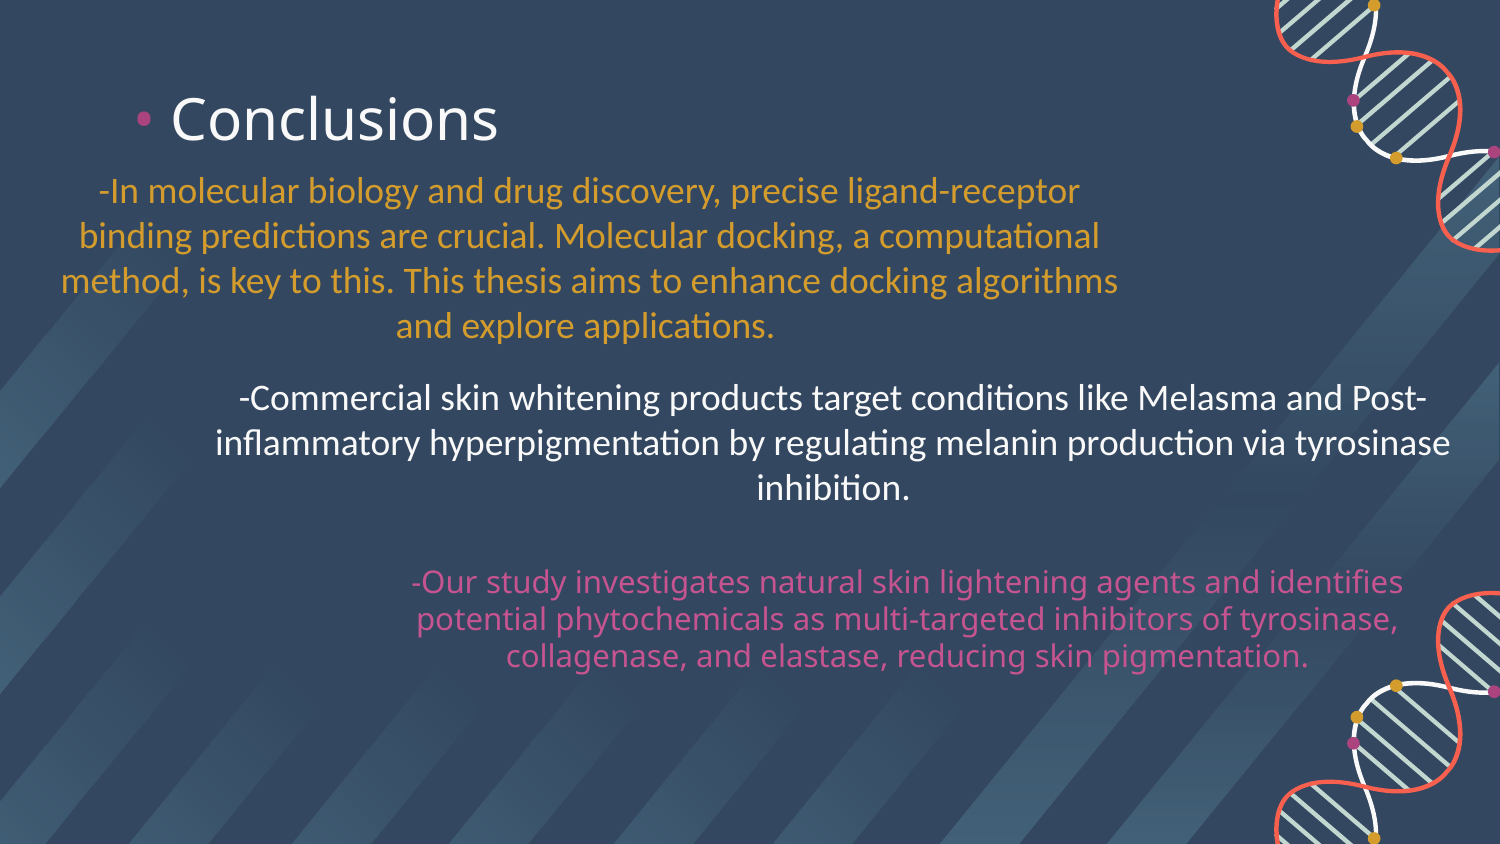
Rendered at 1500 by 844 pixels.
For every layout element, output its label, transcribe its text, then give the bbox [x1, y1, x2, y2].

title -In molecular biology and drug discovery, precise ligand-receptor binding predictions are crucial. Molecular docking, a computational method, is key to this. This thesis aims to enhance docking algorithms and explore applications. [29, 155, 1152, 356]
subtitle -Our study investigates natural skin lightening agents and identifies potential phytochemicals as multi-targeted inhibitors of tyrosinase, collagenase, and elastase, reducing skin pigmentation. [393, 524, 1424, 712]
title • Conclusions [118, 67, 1382, 165]
subtitle -Commercial skin whitening products target conditions like Melasma and Post-inflammatory hyperpigmentation by regulating melanin production via tyrosinase inhibition. [183, 370, 1484, 510]
